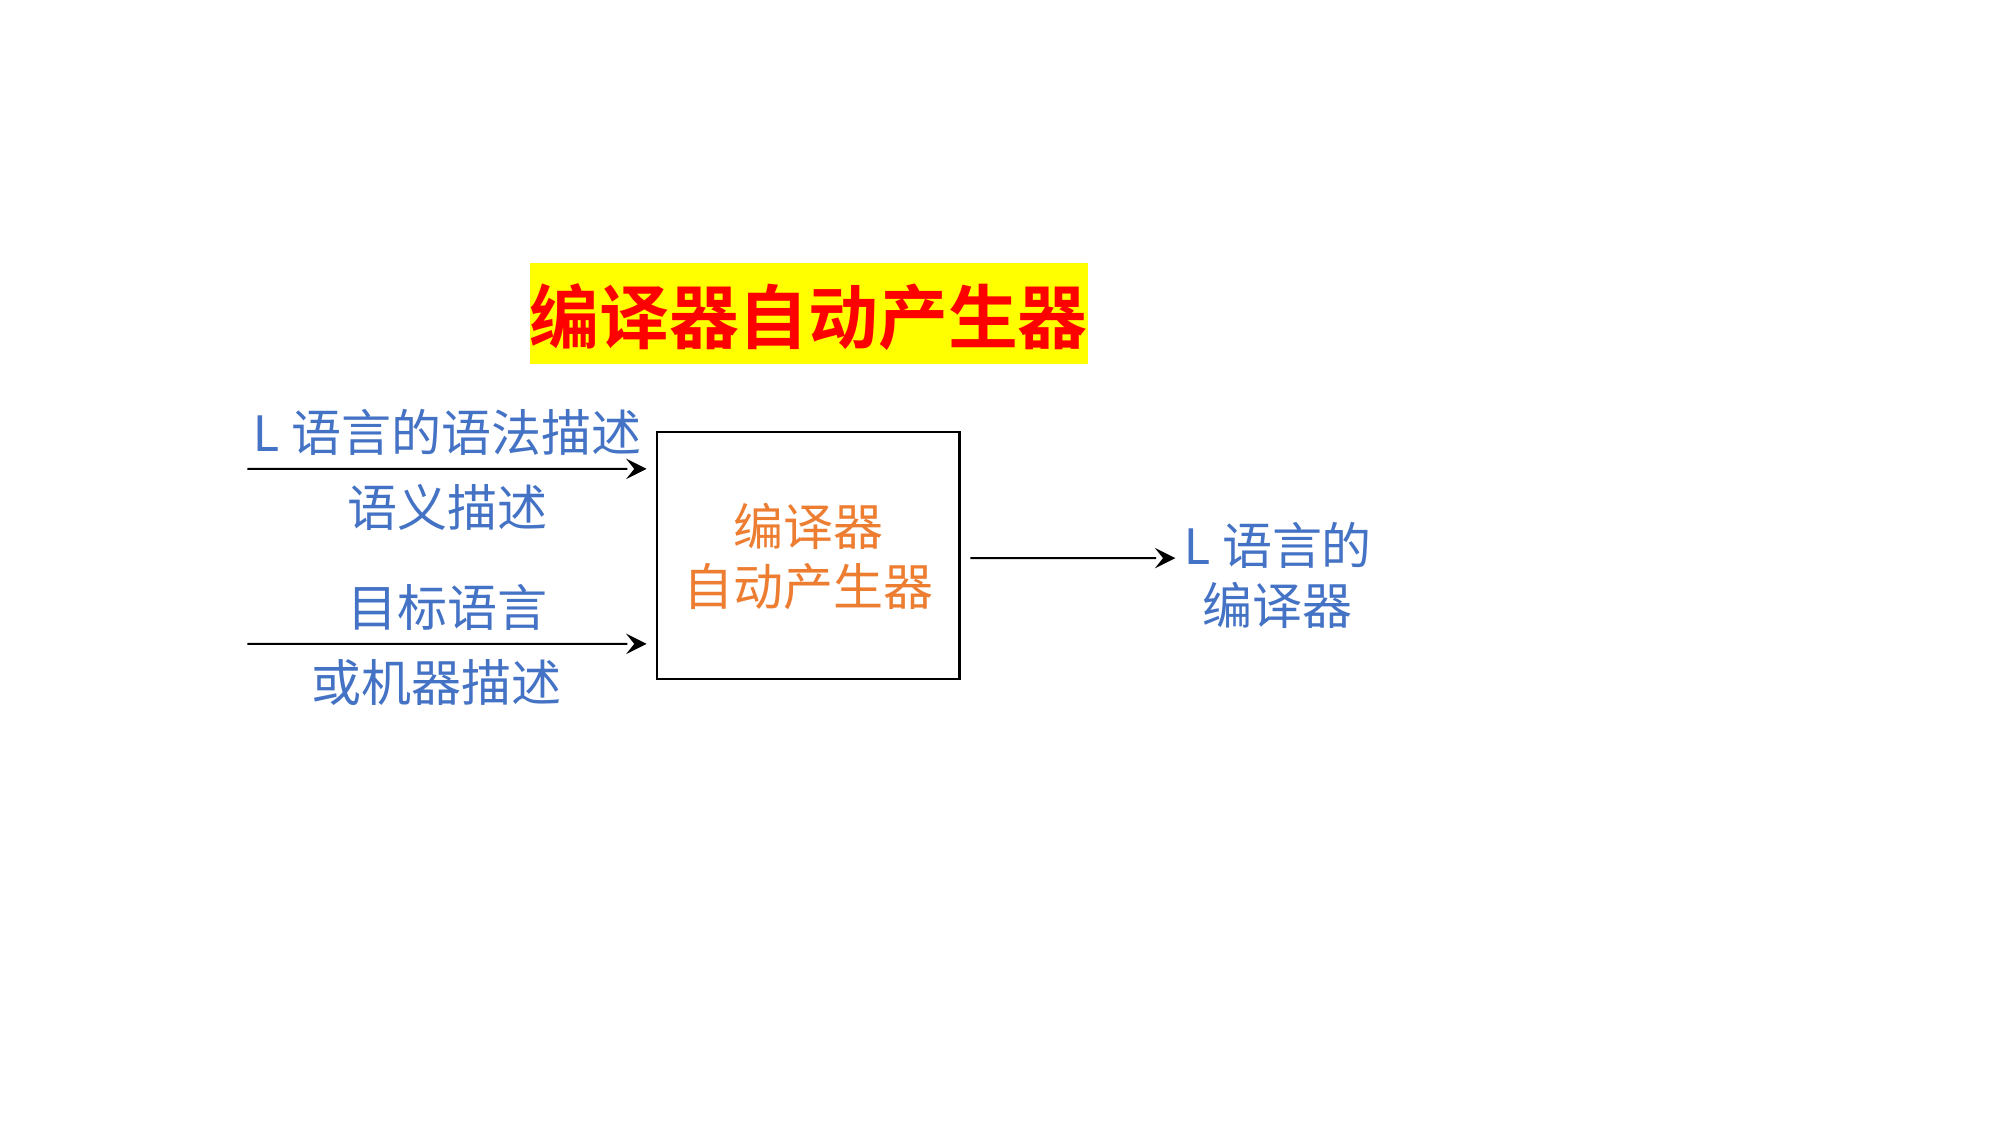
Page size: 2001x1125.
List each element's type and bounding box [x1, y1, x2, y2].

text_box [247, 257, 1392, 719]
